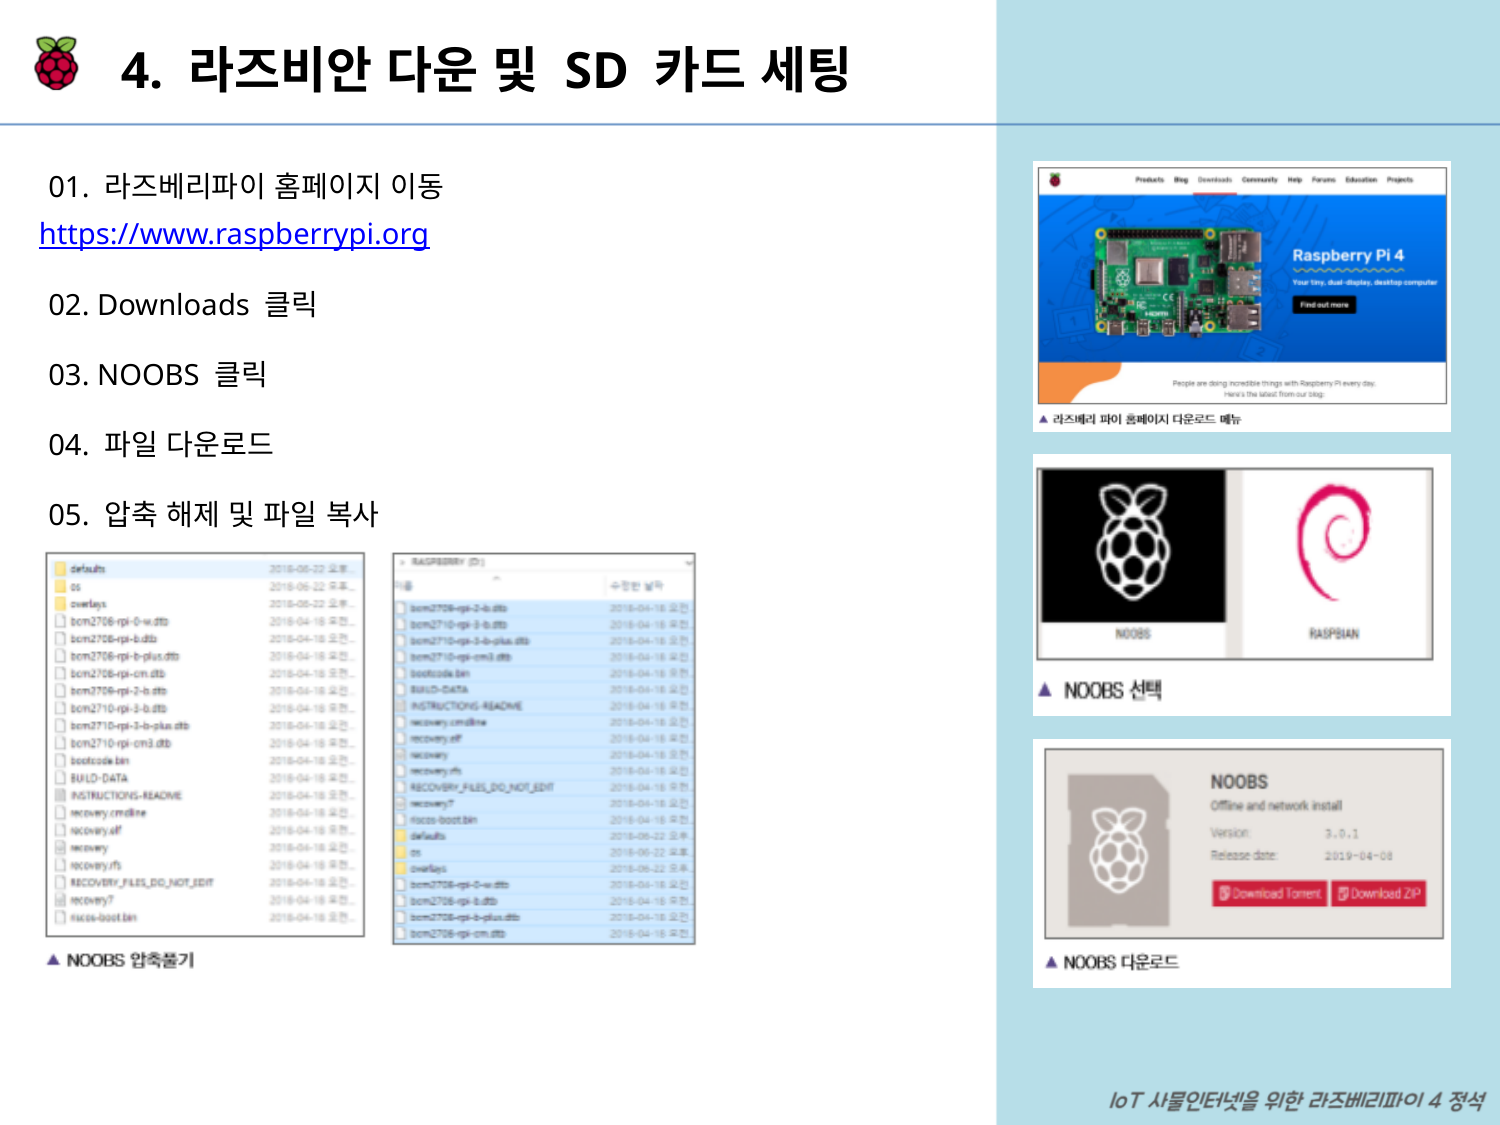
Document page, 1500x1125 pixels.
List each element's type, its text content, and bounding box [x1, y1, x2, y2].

picture [0, 0, 1500, 1125]
text_box 02. Downloads 클릭 03. NOOBS 클릭 04. 파일 다운로드 05. 압축 해제 및 파일 복사 [33, 278, 928, 539]
text_box 01. 라즈베리파이 홈페이지 이동 [33, 161, 928, 211]
text_box https://www.raspberrypi.org [24, 208, 445, 298]
text_box 4. 라즈비안 다운 및 SD 카드 세팅 [106, 30, 1406, 106]
